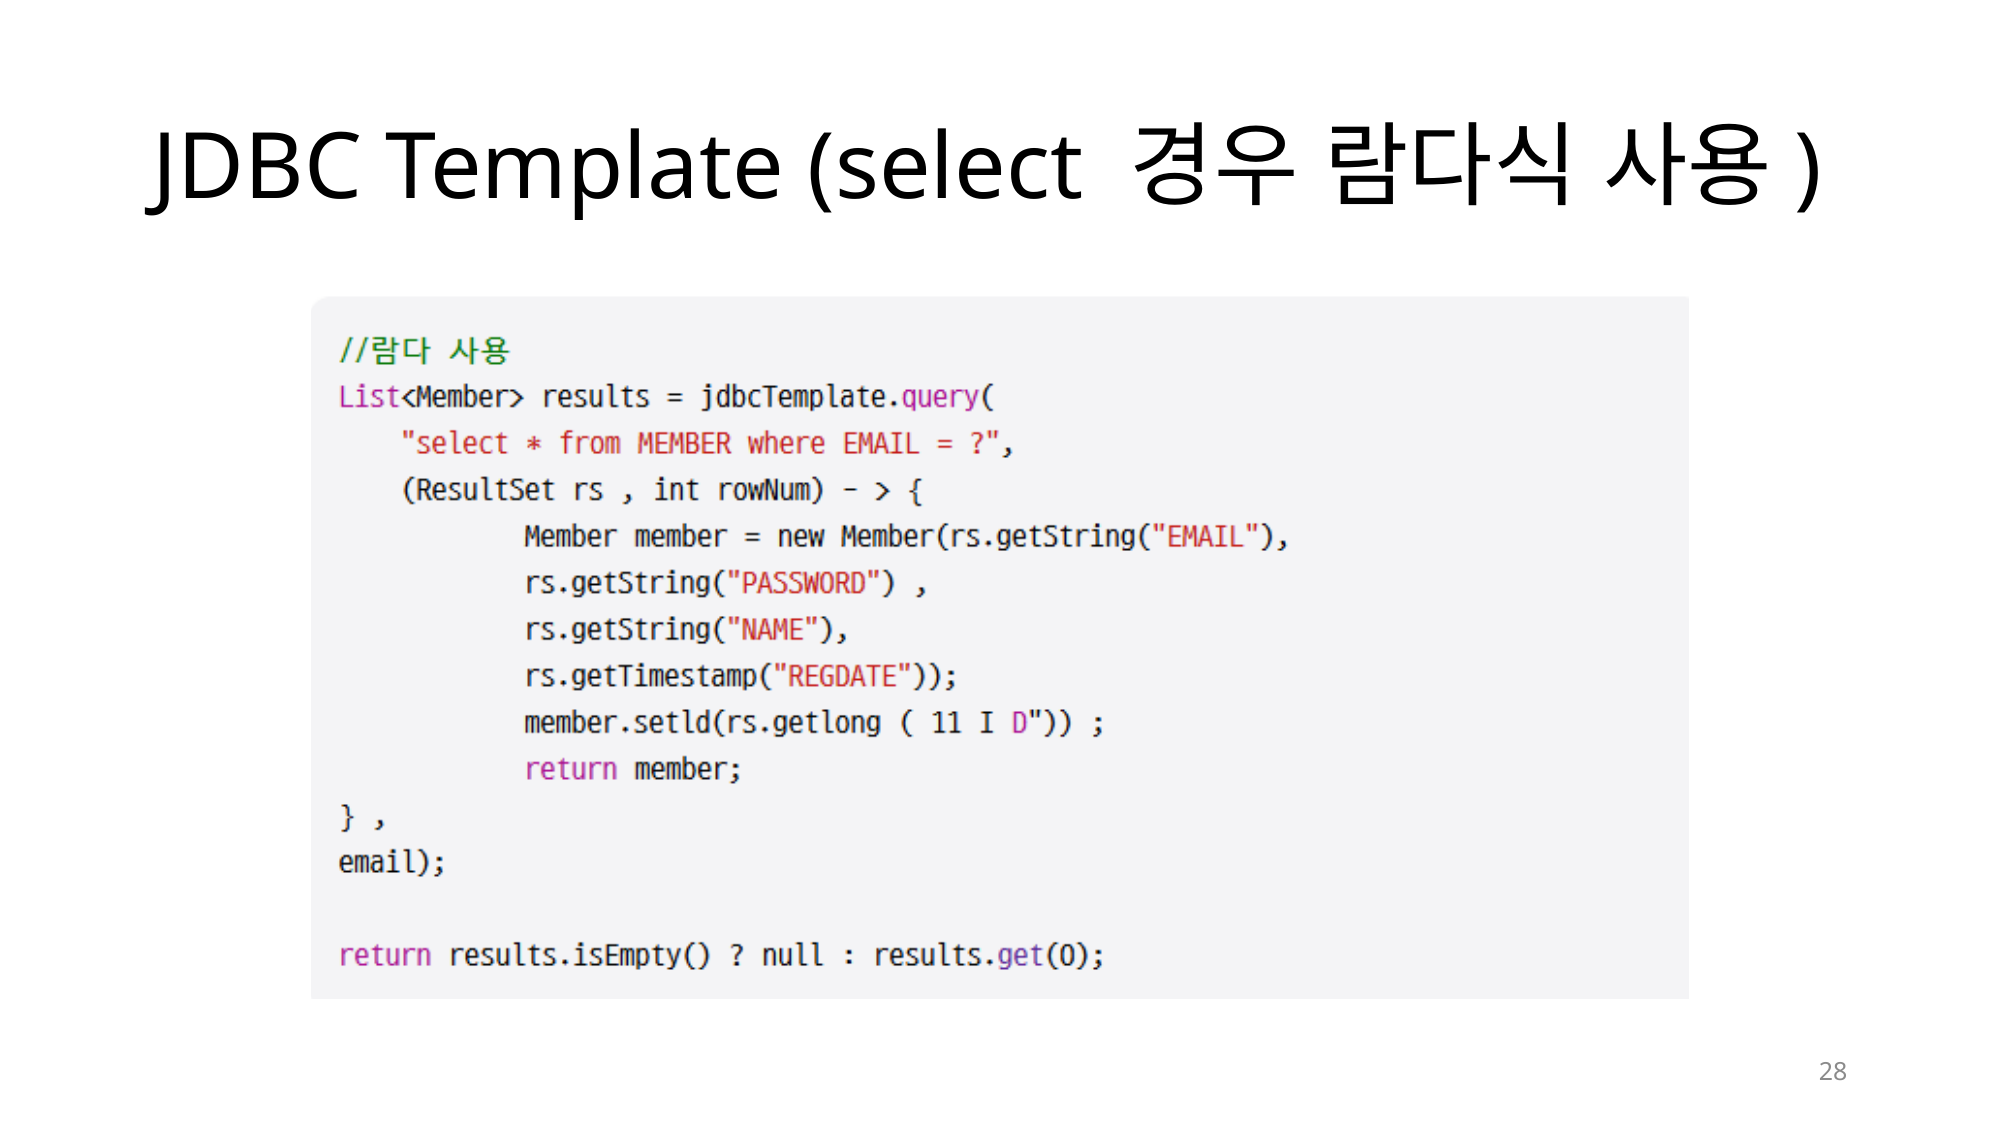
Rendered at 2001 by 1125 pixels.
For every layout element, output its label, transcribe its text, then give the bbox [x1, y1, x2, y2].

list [311, 295, 1689, 999]
slide_number 28 [1412, 1042, 1863, 1103]
title JDBC Template (select 경우 람다식 사용) [137, 59, 1863, 278]
